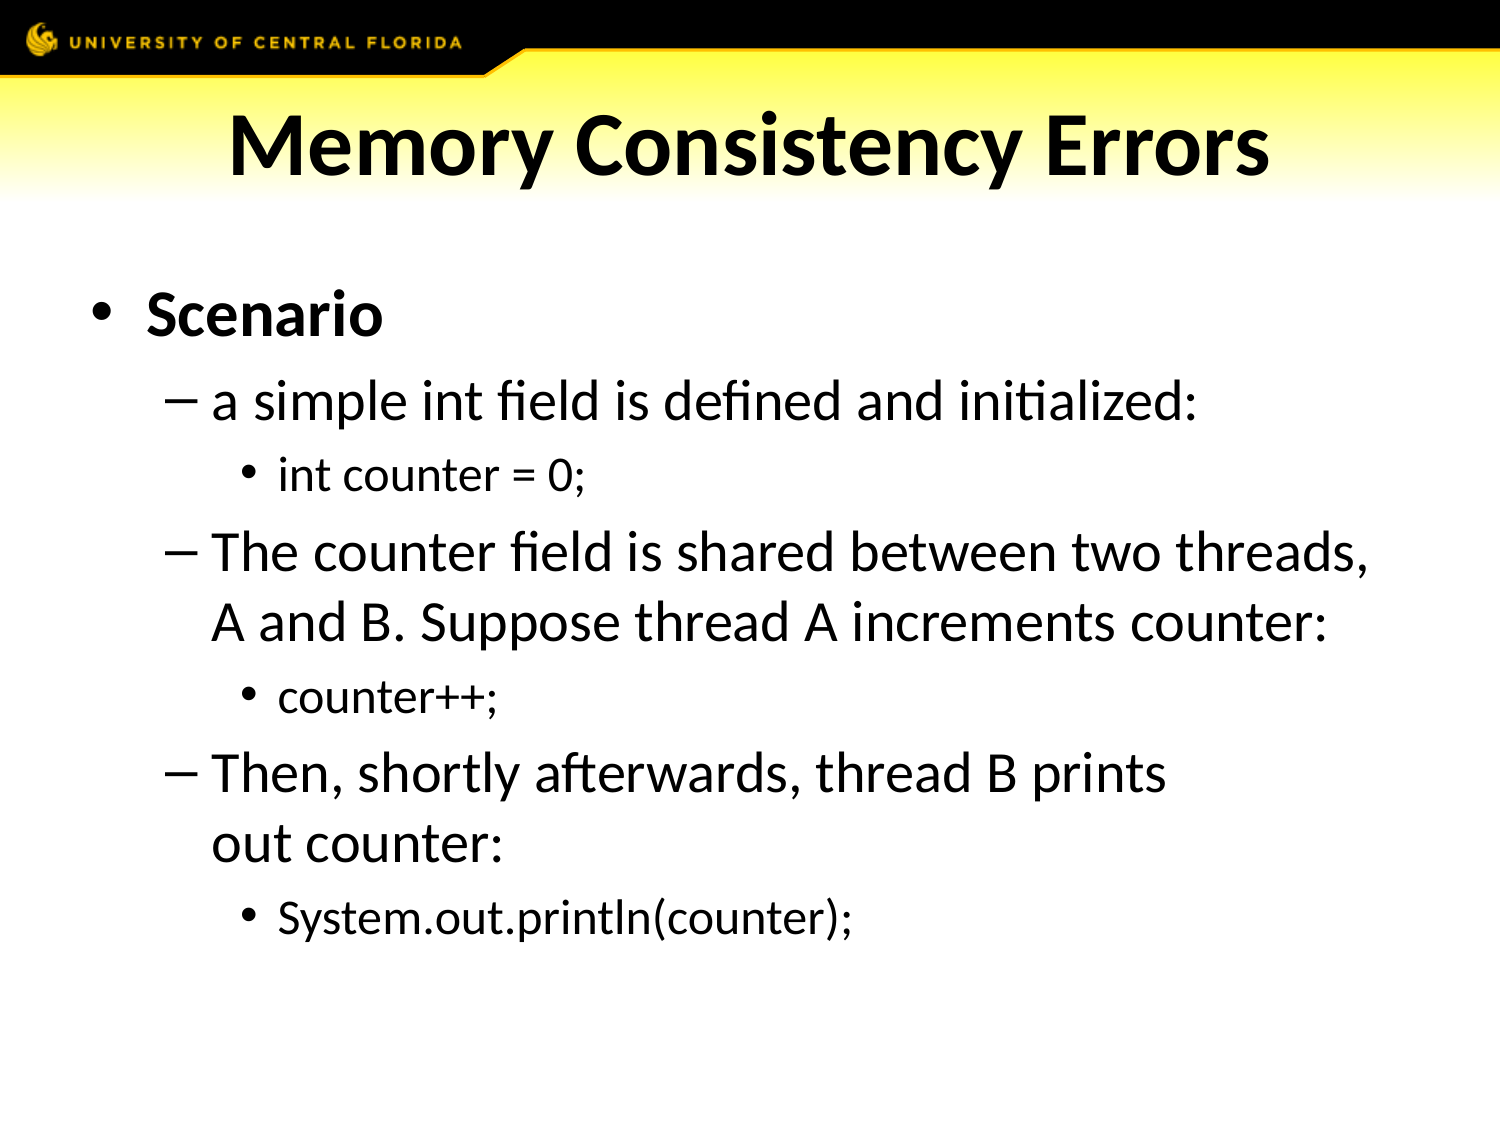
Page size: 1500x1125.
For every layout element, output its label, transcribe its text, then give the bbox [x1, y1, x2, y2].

title Memory Consistency Errors [75, 45, 1425, 233]
picture [0, 0, 484, 74]
list Scenario a simple int field is defined and initialized: int counter = 0; The counter field is shared between two threads, A and B. Suppose thread A increments counter: counter++; Then, shortly afterwards, thread B prints out counter: System.out.println(counter); [75, 262, 1425, 1125]
